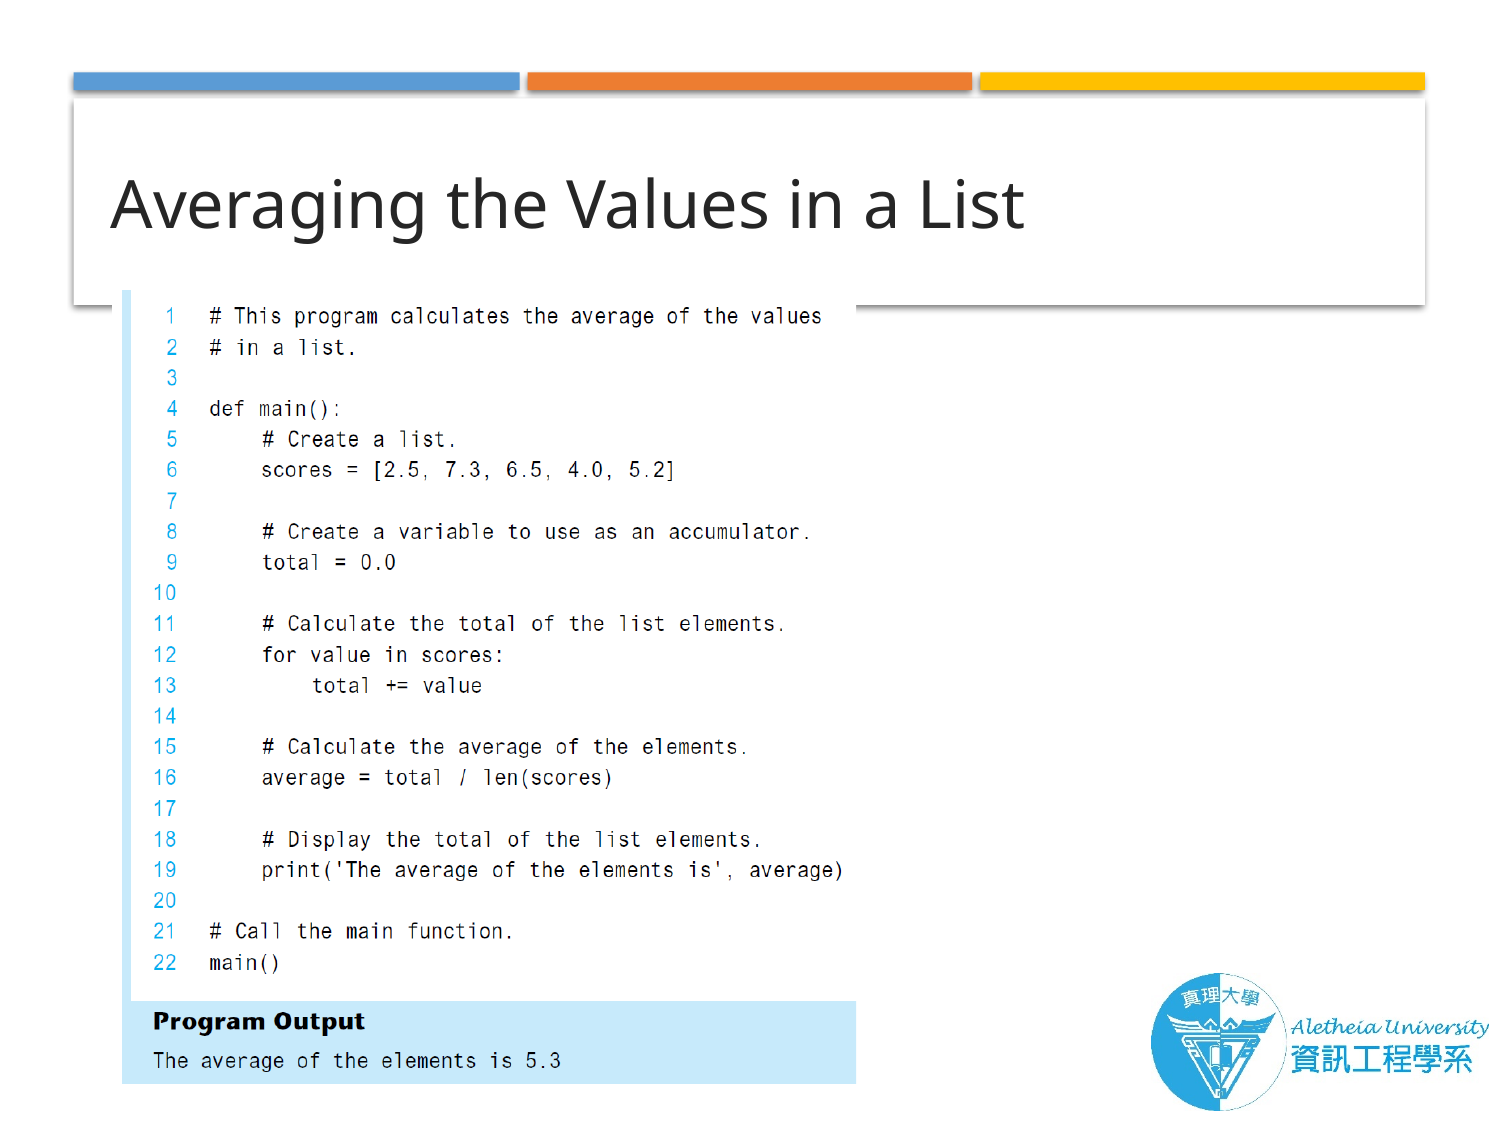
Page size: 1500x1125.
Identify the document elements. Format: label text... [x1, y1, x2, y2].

title Averaging the Values in a List [95, 112, 1406, 291]
picture [1151, 973, 1489, 1111]
picture [111, 289, 857, 1100]
